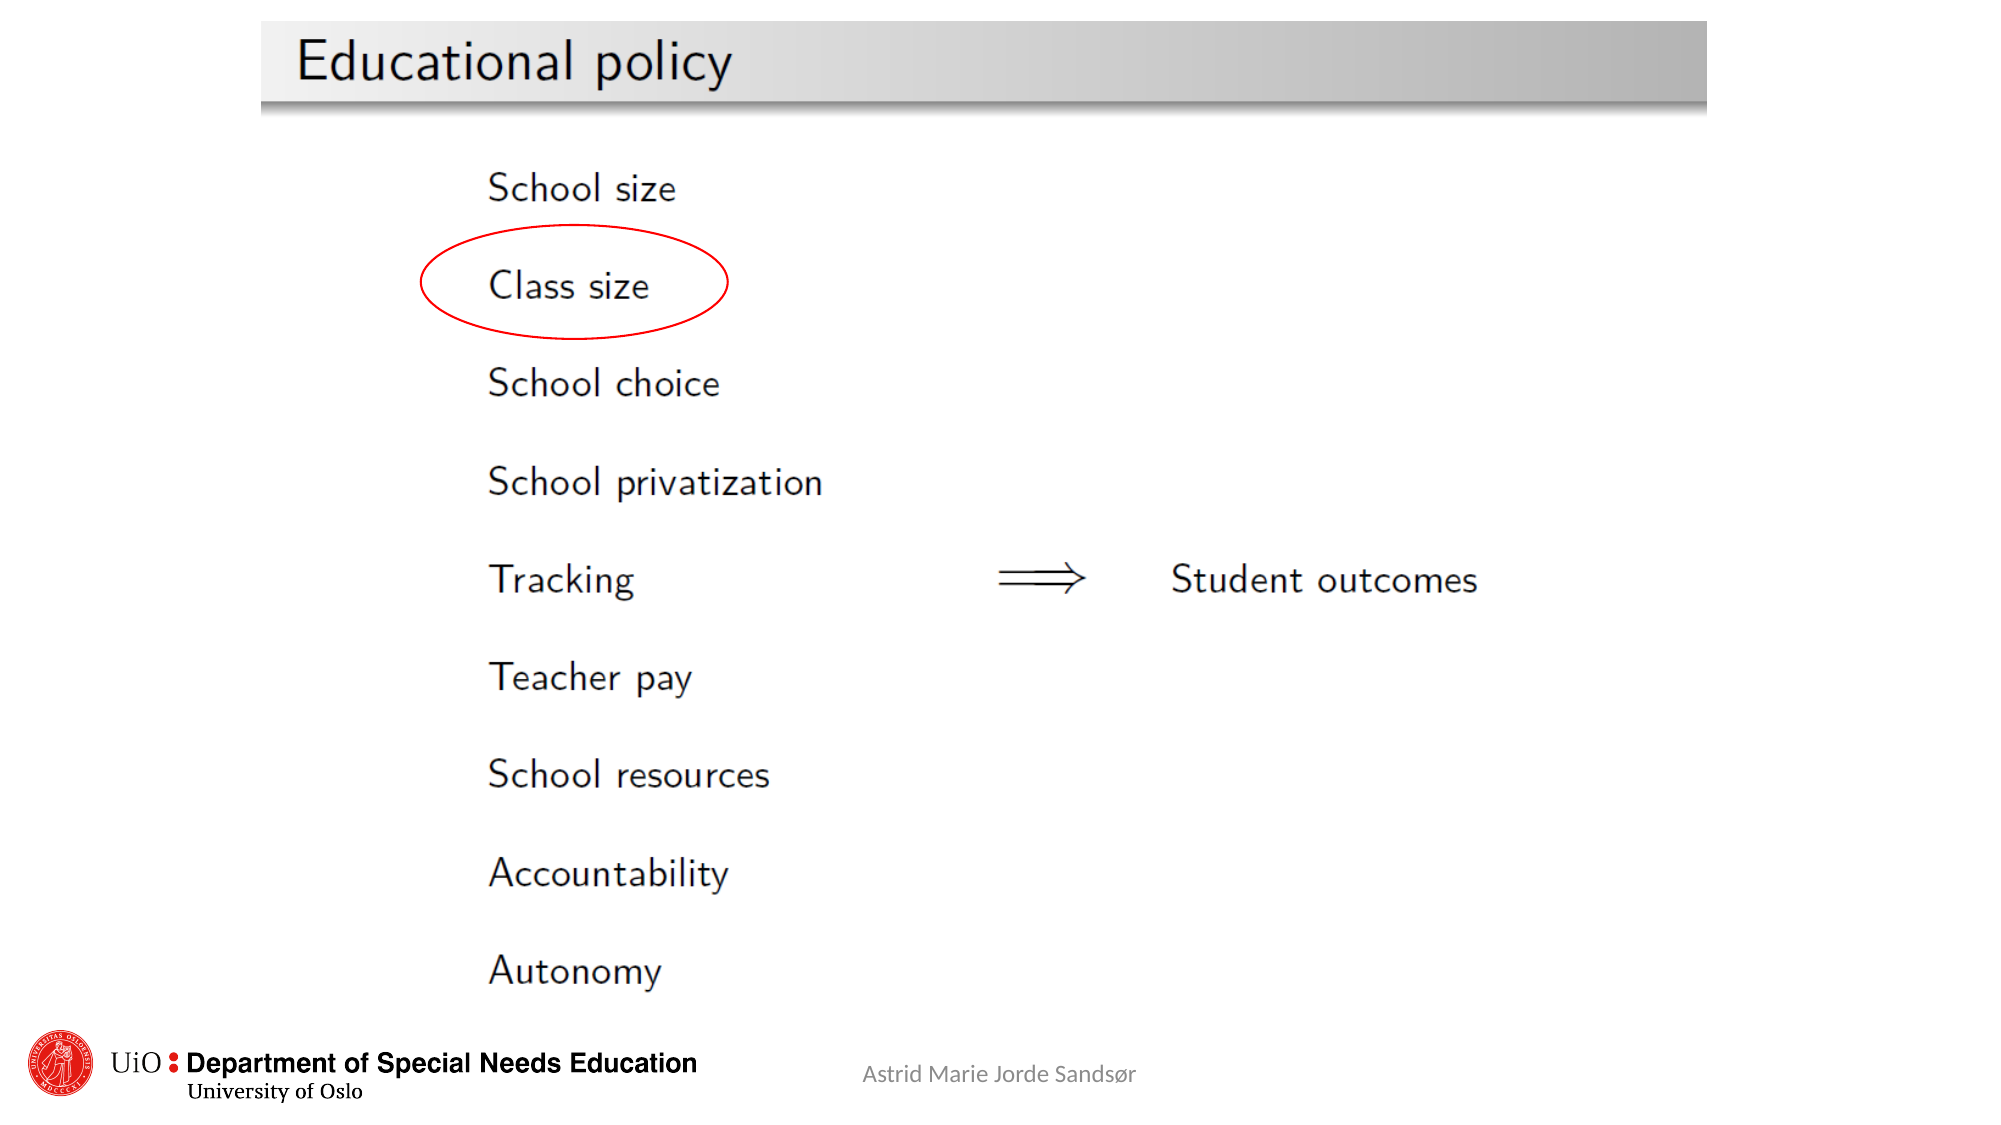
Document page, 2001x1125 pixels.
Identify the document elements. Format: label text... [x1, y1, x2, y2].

footer Astrid Marie Jorde Sandsør [662, 1042, 1338, 1103]
picture [28, 1030, 696, 1103]
picture [261, 21, 1707, 1029]
